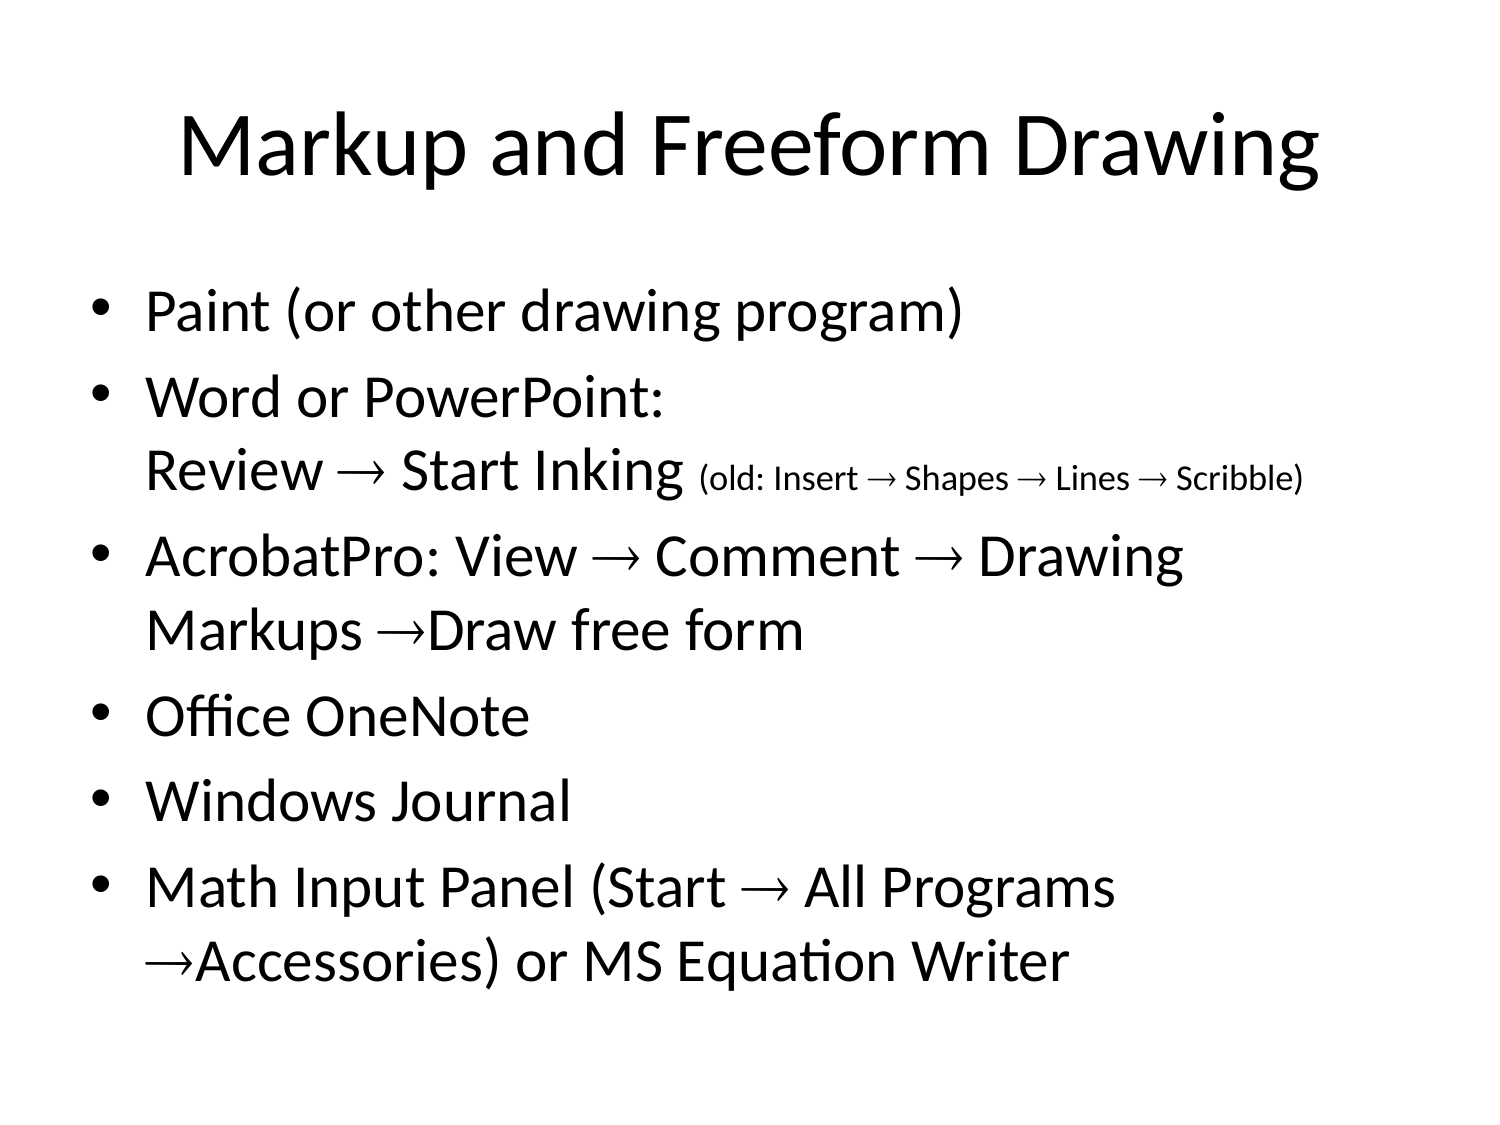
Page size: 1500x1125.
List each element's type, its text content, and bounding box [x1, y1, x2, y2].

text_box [740, 544, 760, 581]
title Markup and Freeform Drawing [75, 45, 1425, 233]
list Paint (or other drawing program) Word or PowerPoint: Review  Start Inking (old: Insert  Shapes  Lines  Scribble) AcrobatPro: View  Comment  Drawing Markups Draw free form Office OneNote Windows Journal Math Input Panel (Start  All Programs Accessories) or MS Equation Writer [75, 262, 1425, 1005]
